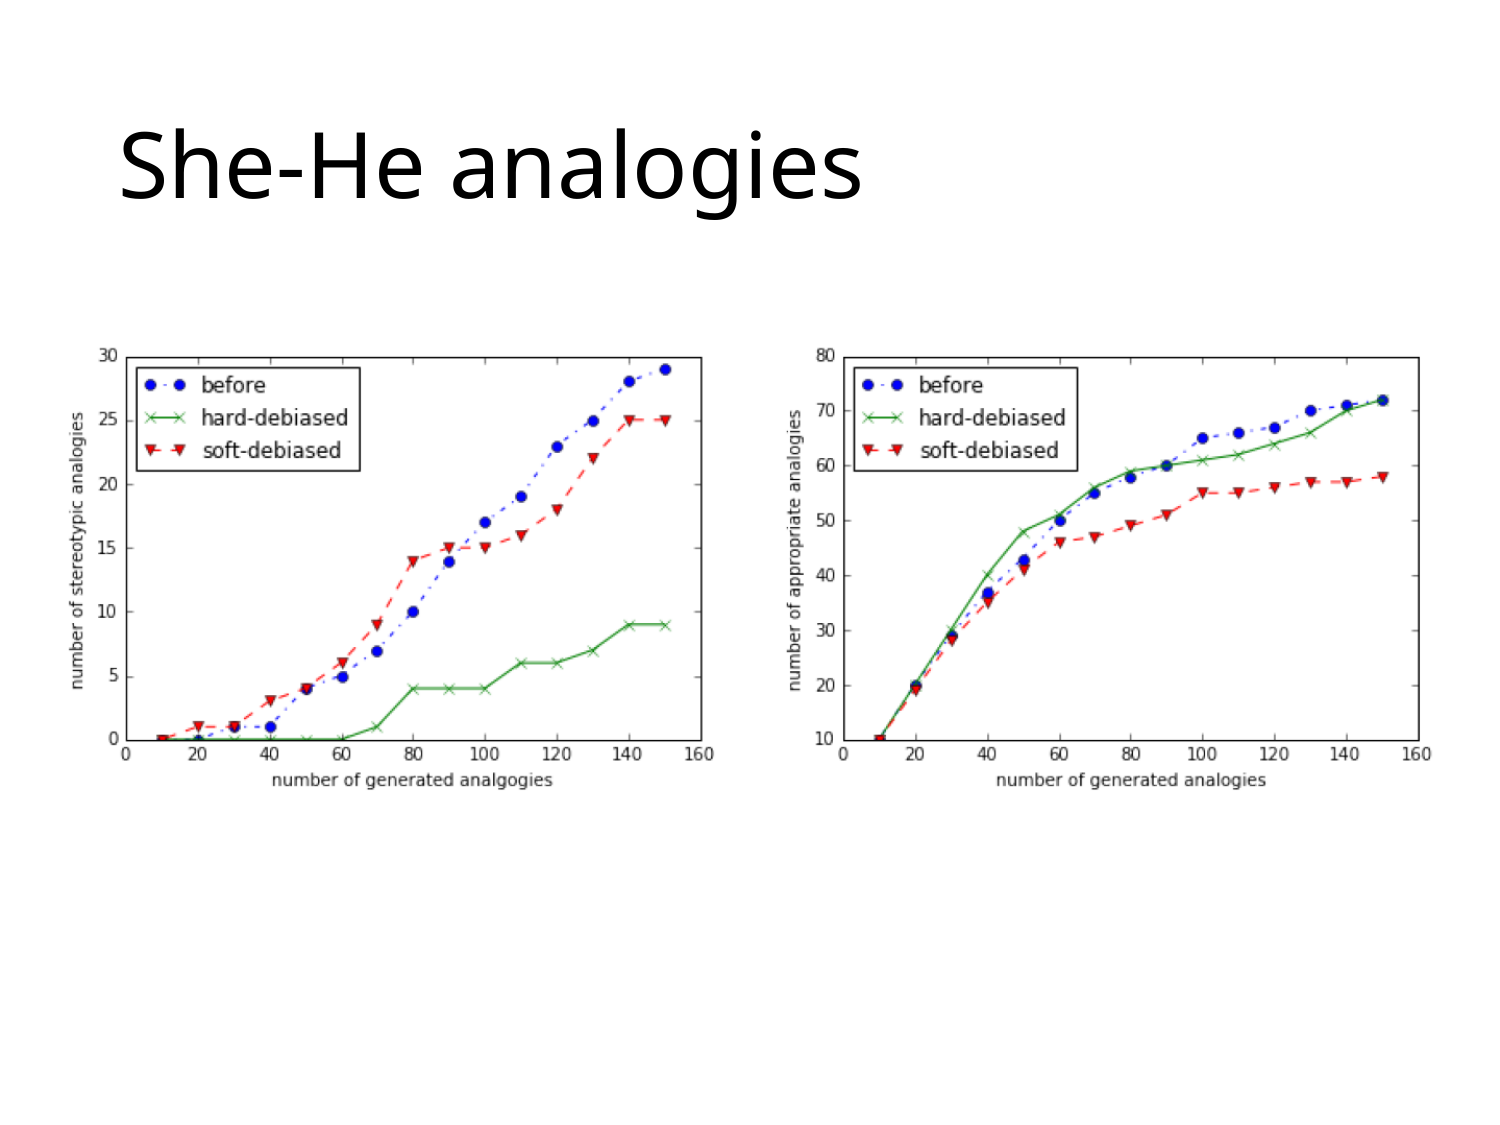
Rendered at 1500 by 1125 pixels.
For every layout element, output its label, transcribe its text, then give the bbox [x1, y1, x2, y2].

title She-He analogies [103, 59, 1397, 278]
picture [48, 312, 1452, 813]
